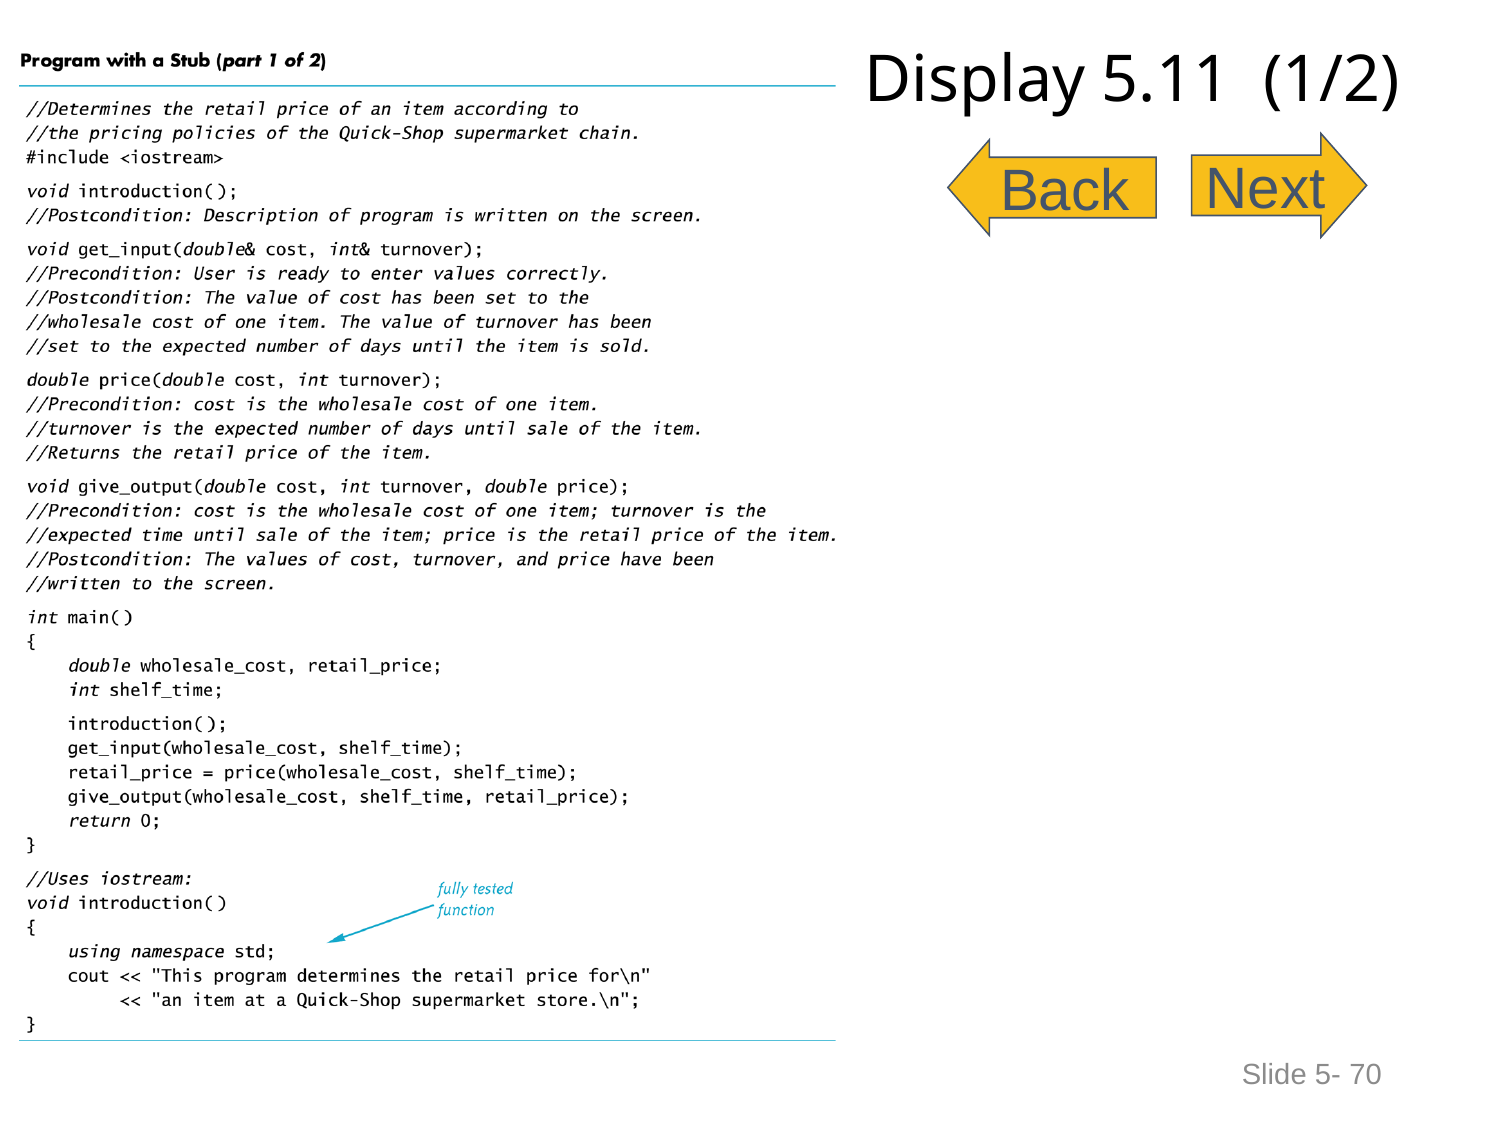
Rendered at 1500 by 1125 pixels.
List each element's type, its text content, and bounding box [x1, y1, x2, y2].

text_box Back [947, 139, 1157, 236]
slide_number Slide 5- 70 [1059, 1042, 1397, 1103]
text_box Next [1191, 133, 1367, 238]
title Display 5.11 (1/2) [849, 37, 1490, 201]
picture [19, 49, 838, 1041]
